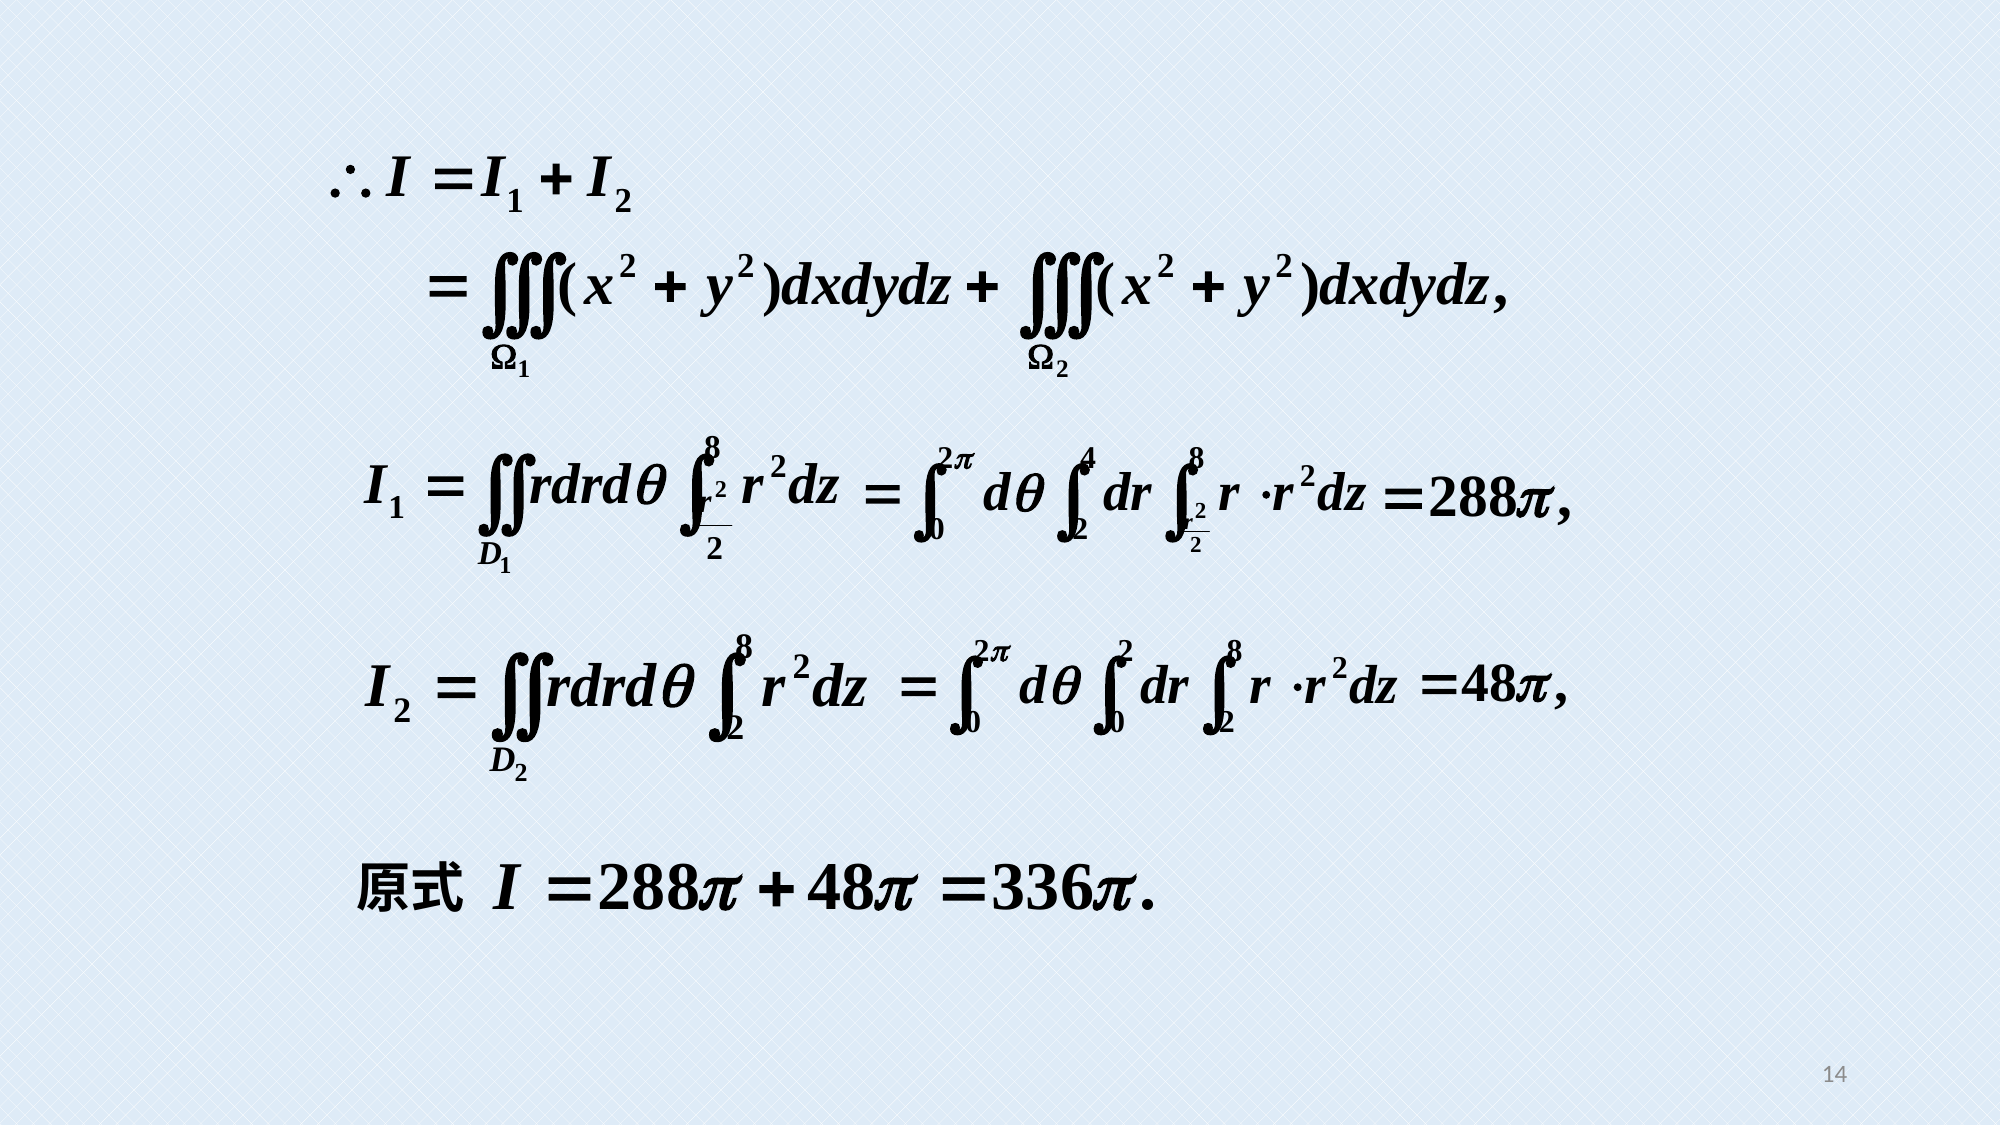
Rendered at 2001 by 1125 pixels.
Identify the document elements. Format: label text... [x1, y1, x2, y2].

text_box [0, 343, 2000, 419]
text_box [1381, 461, 1585, 542]
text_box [852, 432, 1381, 566]
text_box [353, 617, 882, 794]
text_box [1409, 650, 1576, 725]
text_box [341, 845, 1168, 927]
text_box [353, 421, 853, 585]
slide_number 14 [1412, 1042, 1863, 1103]
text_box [888, 625, 1409, 745]
text_box [0, 563, 2000, 639]
text_box [0, 123, 2000, 199]
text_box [324, 138, 1516, 391]
